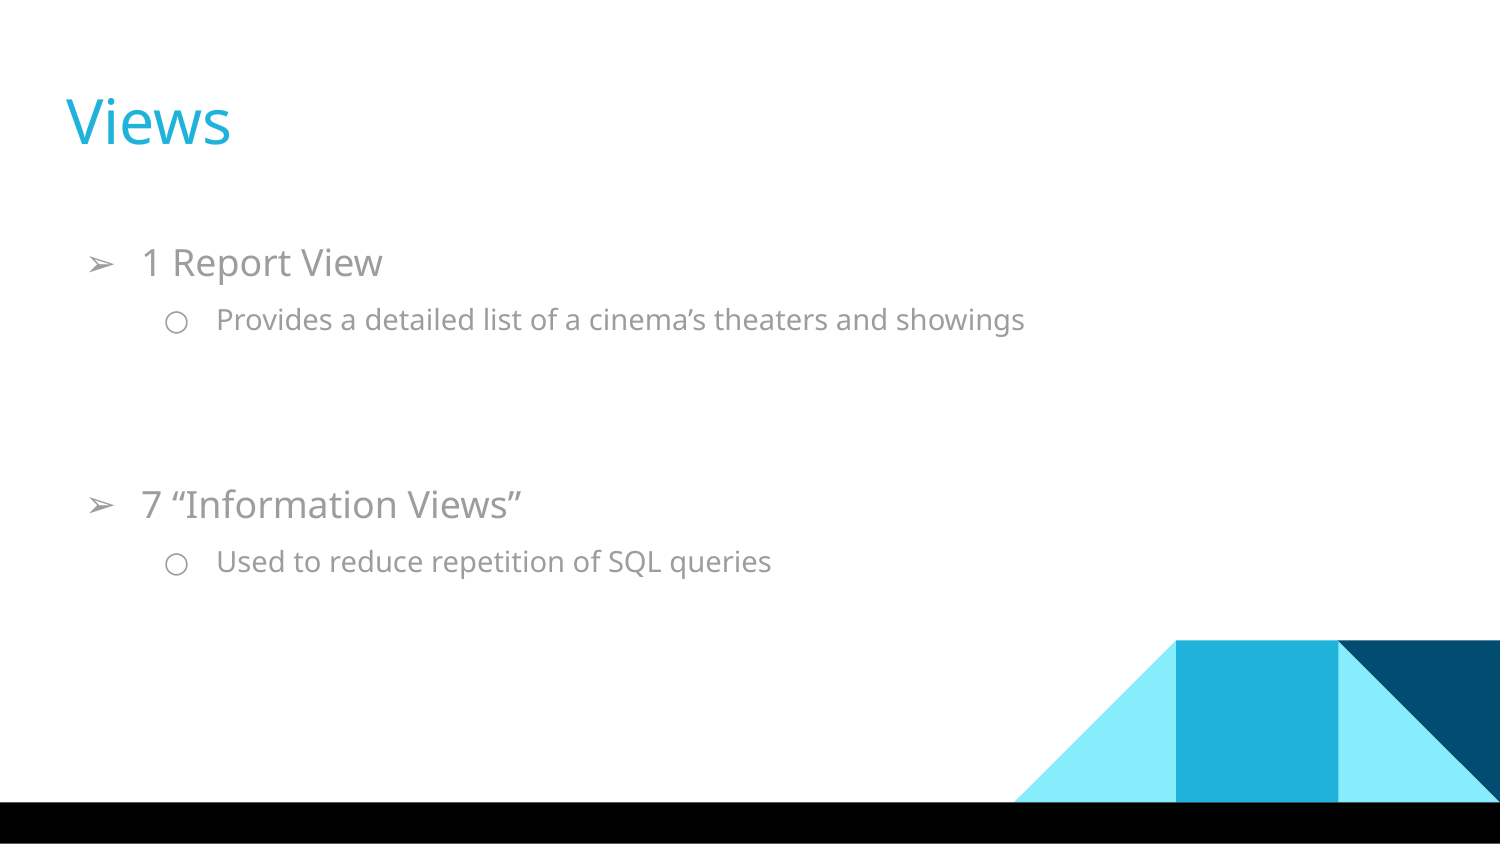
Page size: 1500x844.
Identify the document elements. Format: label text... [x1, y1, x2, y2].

title Views [51, 67, 1449, 167]
list 1 Report View Provides a detailed list of a cinema’s theaters and showings 7 “Information Views” Used to reduce repetition of SQL queries [51, 201, 1449, 750]
